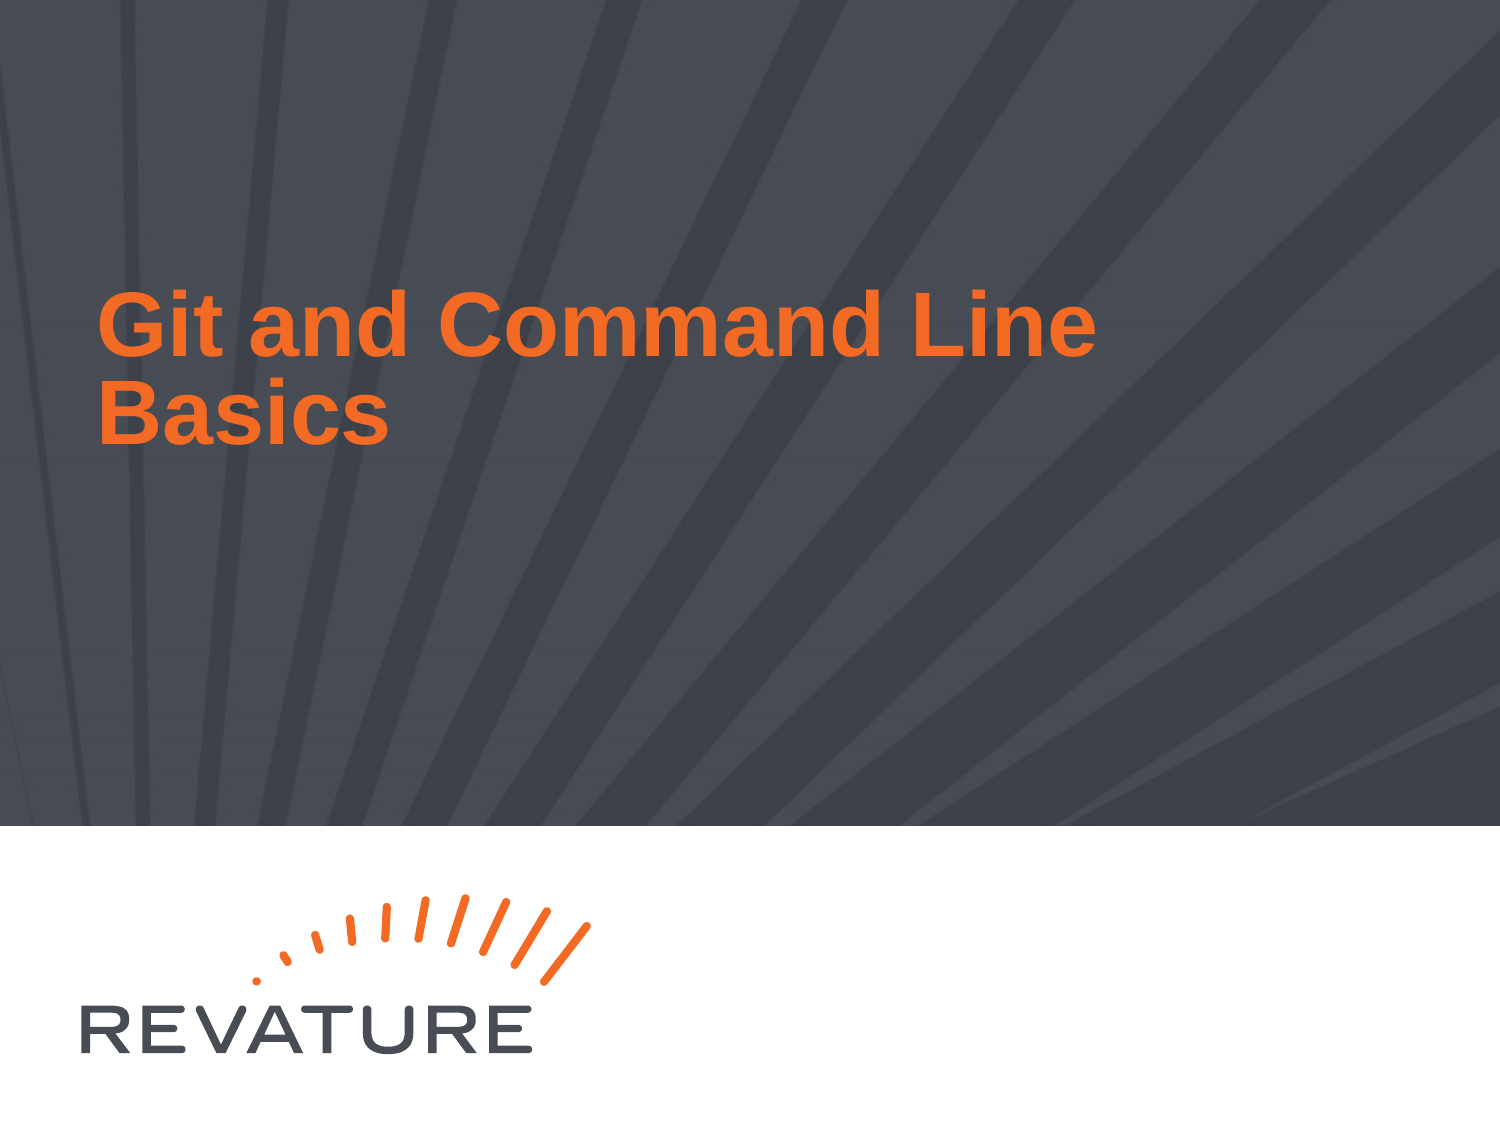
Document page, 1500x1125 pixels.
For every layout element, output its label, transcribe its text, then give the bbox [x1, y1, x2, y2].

title Git and Command Line Basics [81, 52, 1198, 470]
picture [0, 0, 1500, 826]
